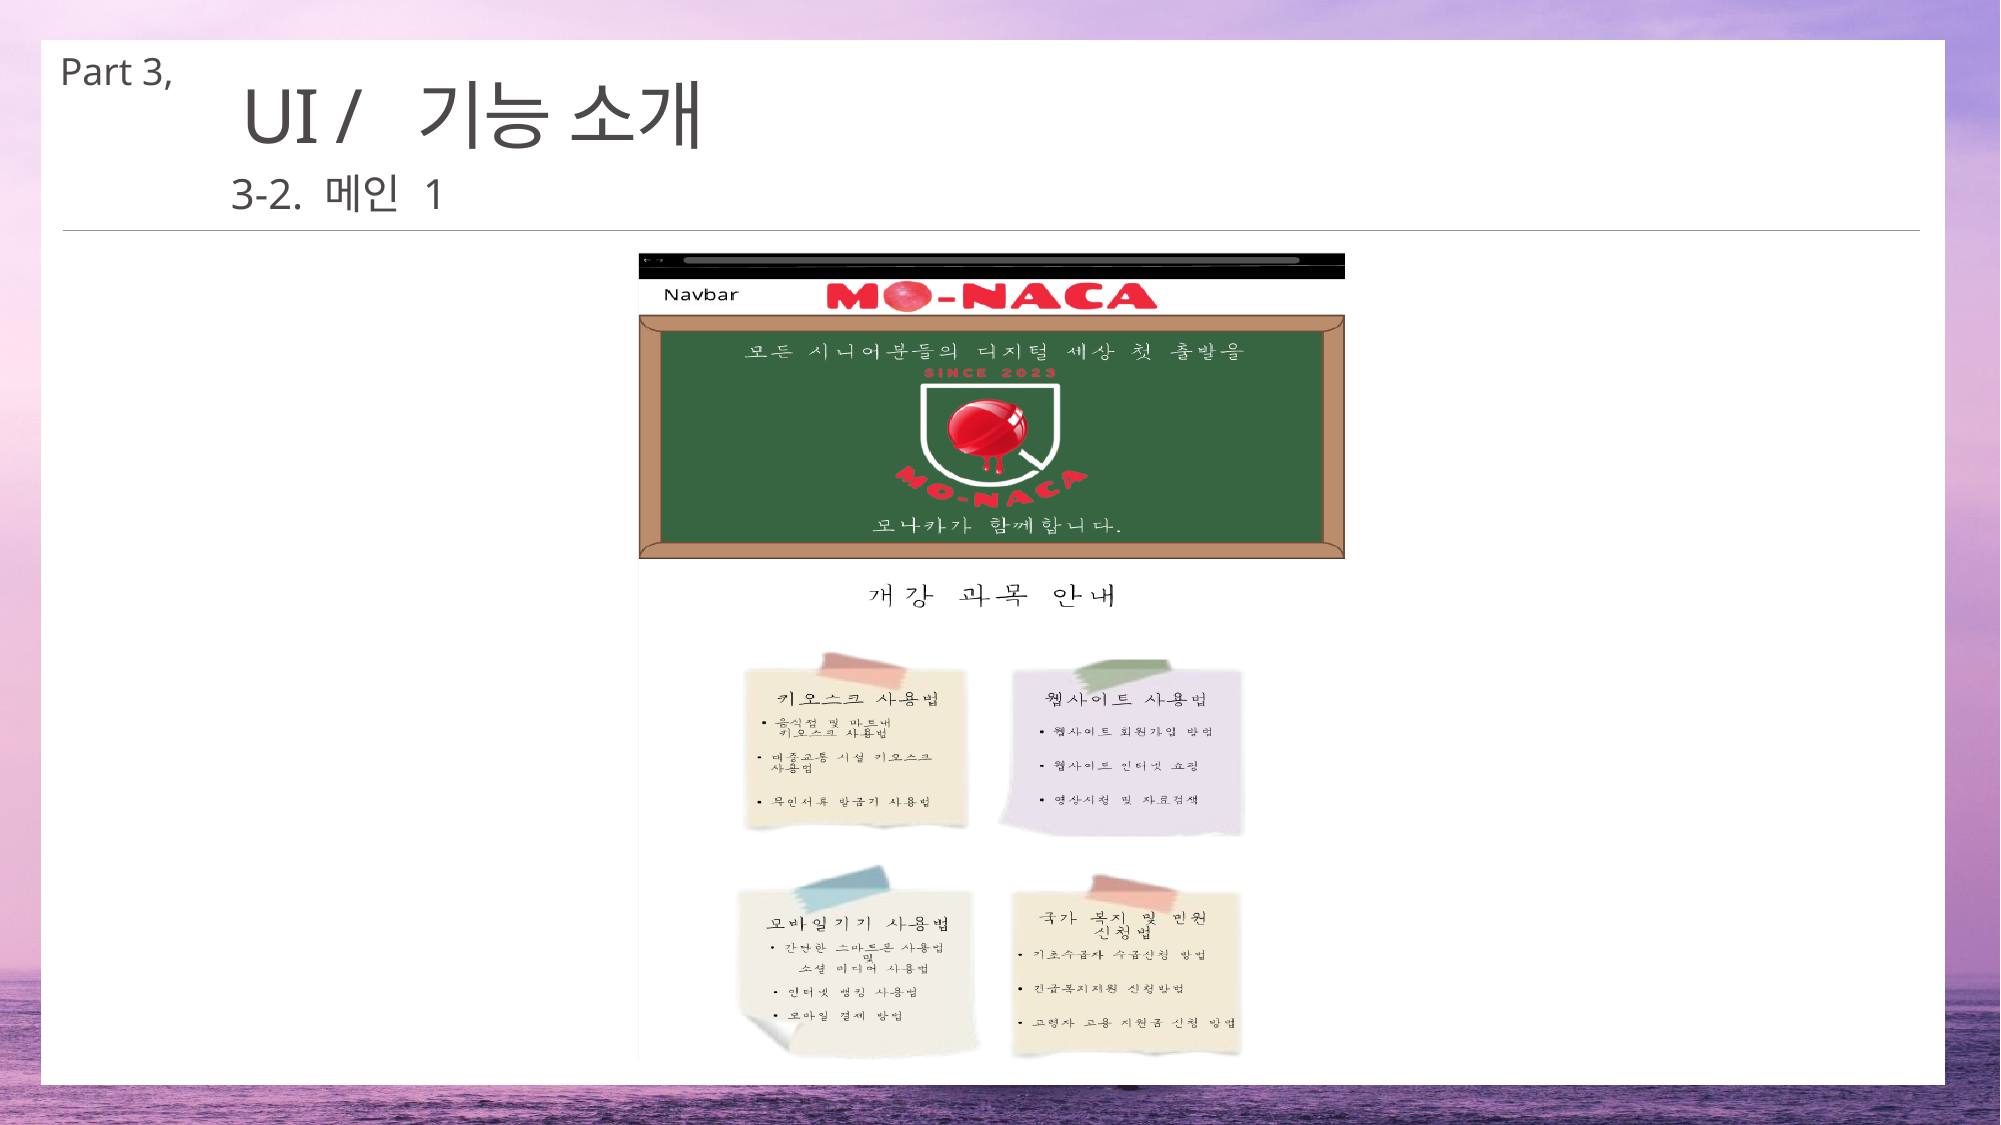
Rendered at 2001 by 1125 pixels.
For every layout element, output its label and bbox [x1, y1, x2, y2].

picture [0, 0, 2000, 1125]
text_box [41, 40, 1921, 231]
